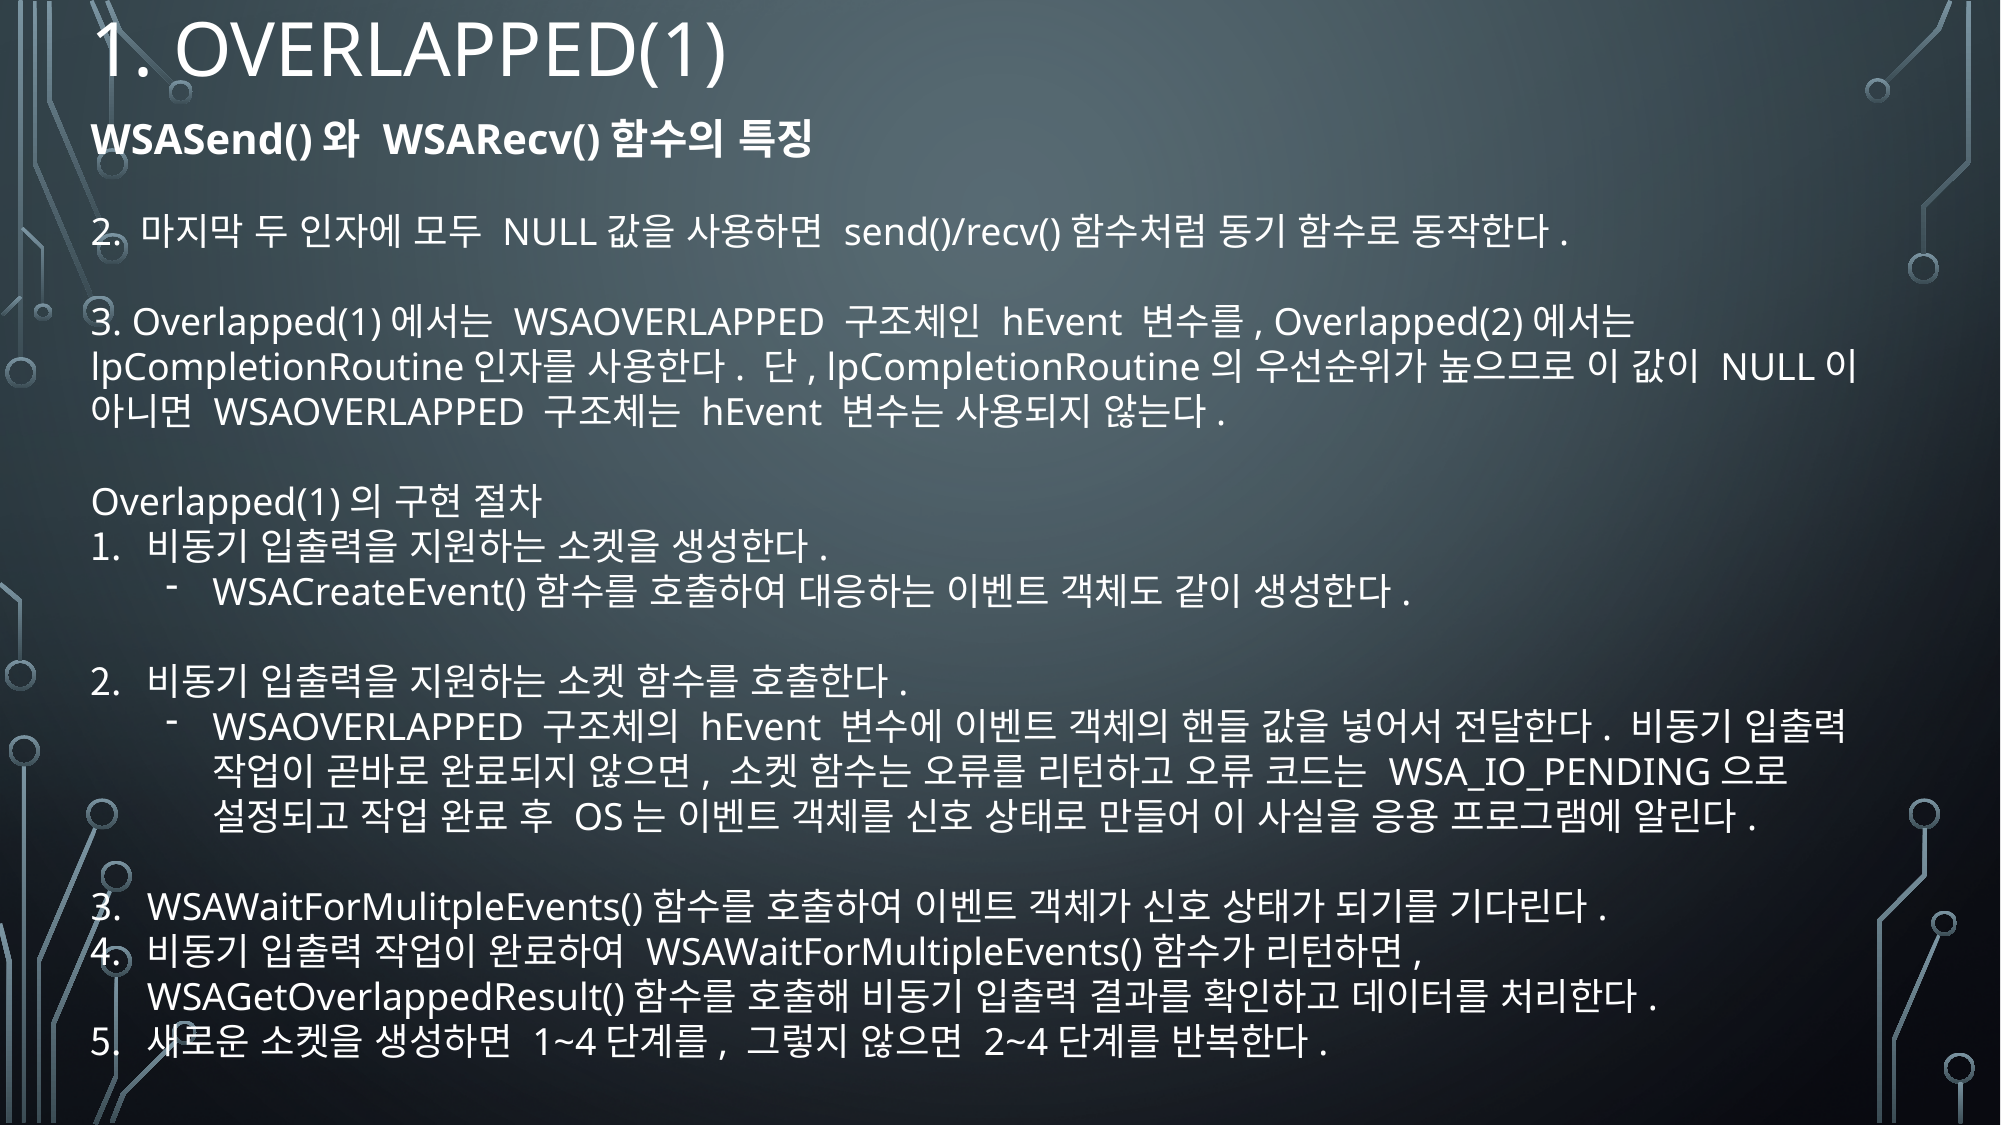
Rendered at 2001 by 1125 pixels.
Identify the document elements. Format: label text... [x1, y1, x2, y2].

title 1. Overlapped(1) [75, 0, 1916, 105]
text_box WSASend()와 WSARecv()함수의 특징 2. 마지막 두 인자에 모두 NULL값을 사용하면 send()/recv()함수처럼 동기 함수로 동작한다. 3. Overlapped(1)에서는 WSAOVERLAPPED 구조체인 hEvent 변수를, Overlapped(2)에서는 lpCompletionRoutine인자를 사용한다. 단, lpCompletionRoutine의 우선순위가 높으므로 이 값이 NULL이 아니면 WSAOVERLAPPED 구조체는 hEvent 변수는 사용되지 않는다. Overlapped(1)의 구현 절차 비동기 입출력을 지원하는 소켓을 생성한다. WSACreateEvent()함수를 호출하여 대응하는 이벤트 객체도 같이 생성한다. 비동기 입출력을 지원하는 소켓 함수를 호출한다. WSAOVERLAPPED 구조체의 hEvent 변수에 이벤트 객체의 핸들 값을 넣어서 전달한다. 비동기 입출력 작업이 곧바로 완료되지 않으면, 소켓 함수는 오류를 리턴하고 오류 코드는 WSA_IO_PENDING으로 설정되고 작업 완료 후 OS는 이벤트 객체를 신호 상태로 만들어 이 사실을 응용 프로그램에 알린다. WSAWaitForMulitpleEvents()함수를 호출하여 이벤트 객체가 신호 상태가 되기를 기다린다. 비동기 입출력 작업이 완료하여 WSAWaitForMultipleEvents()함수가 리턴하면, WSAGetOverlappedResult()함수를 호출해 비동기 입출력 결과를 확인하고 데이터를 처리한다. 새로운 소켓을 생성하면 1~4단계를, 그렇지 않으면 2~4단계를 반복한다. [75, 105, 1916, 1070]
